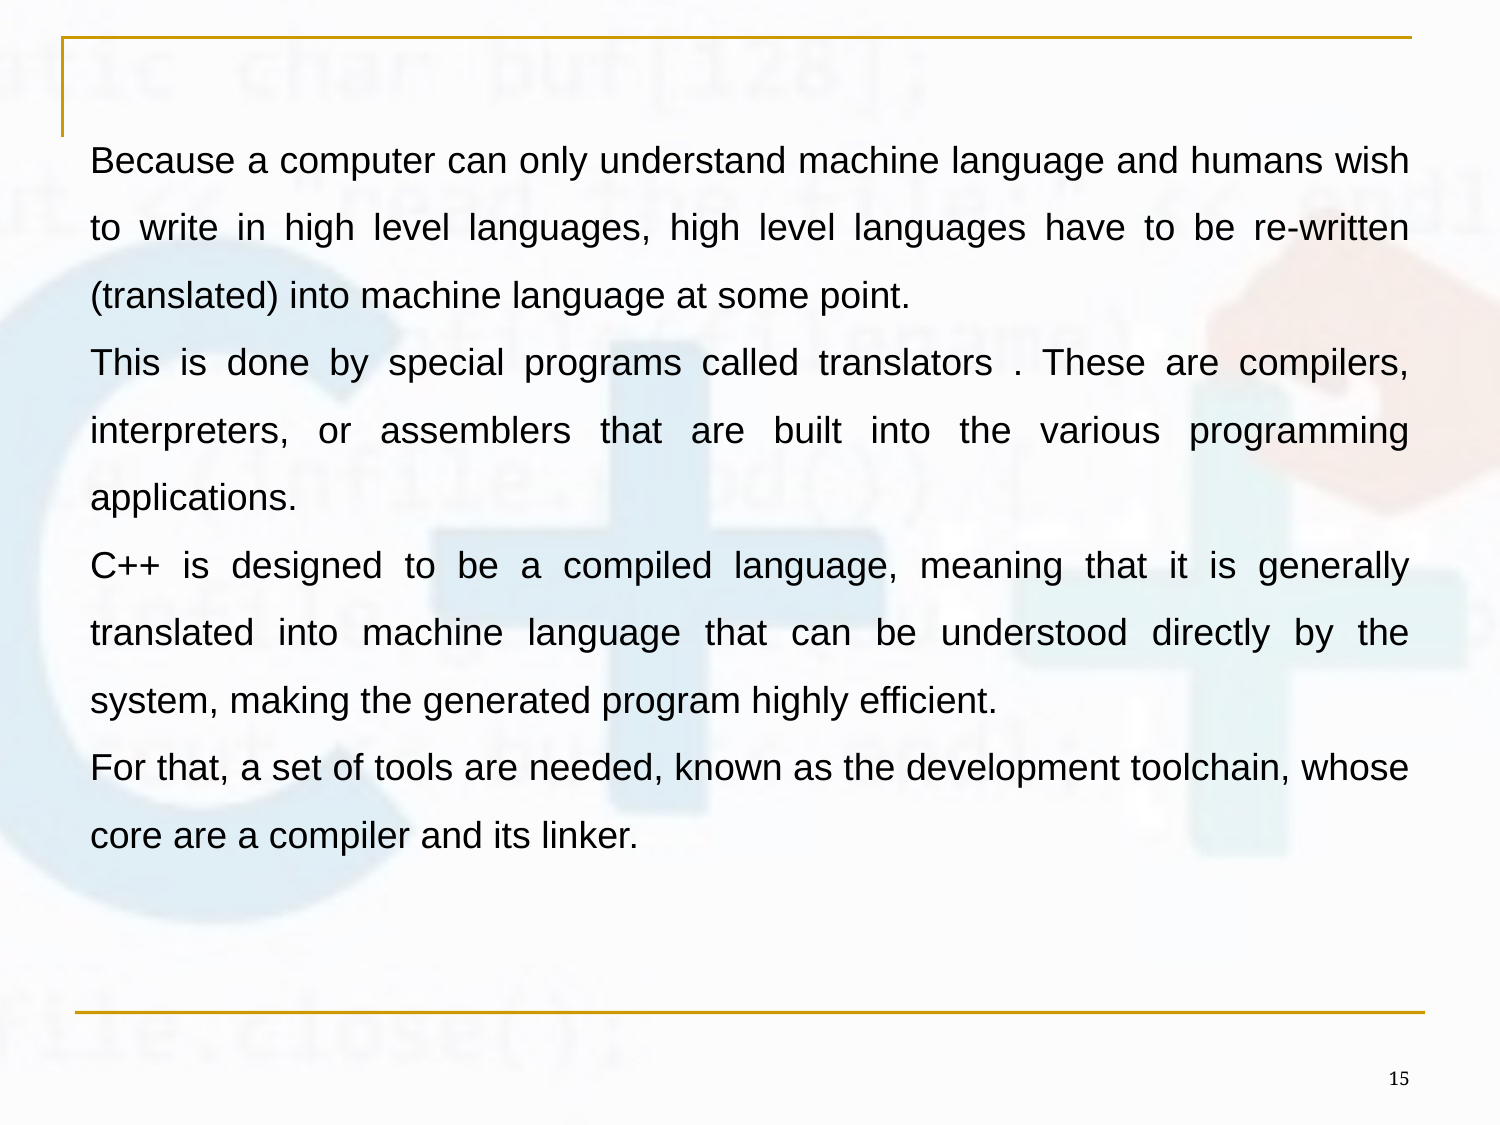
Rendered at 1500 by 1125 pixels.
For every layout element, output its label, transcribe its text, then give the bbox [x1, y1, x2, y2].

slide_number 15 [1074, 1024, 1425, 1100]
picture [0, 0, 1500, 1125]
list Because a computer can only understand machine language and humans wish to write in high level languages, high level languages have to be re-written (translated) into machine language at some point. This is done by special programs called translators . These are compilers, interpreters, or assemblers that are built into the various programming applications. C++ is designed to be a compiled language, meaning that it is generally translated into machine language that can be understood directly by the system, making the generated program highly efficient. For that, a set of tools are needed, known as the development toolchain, whose core are a compiler and its linker. [75, 105, 1425, 895]
